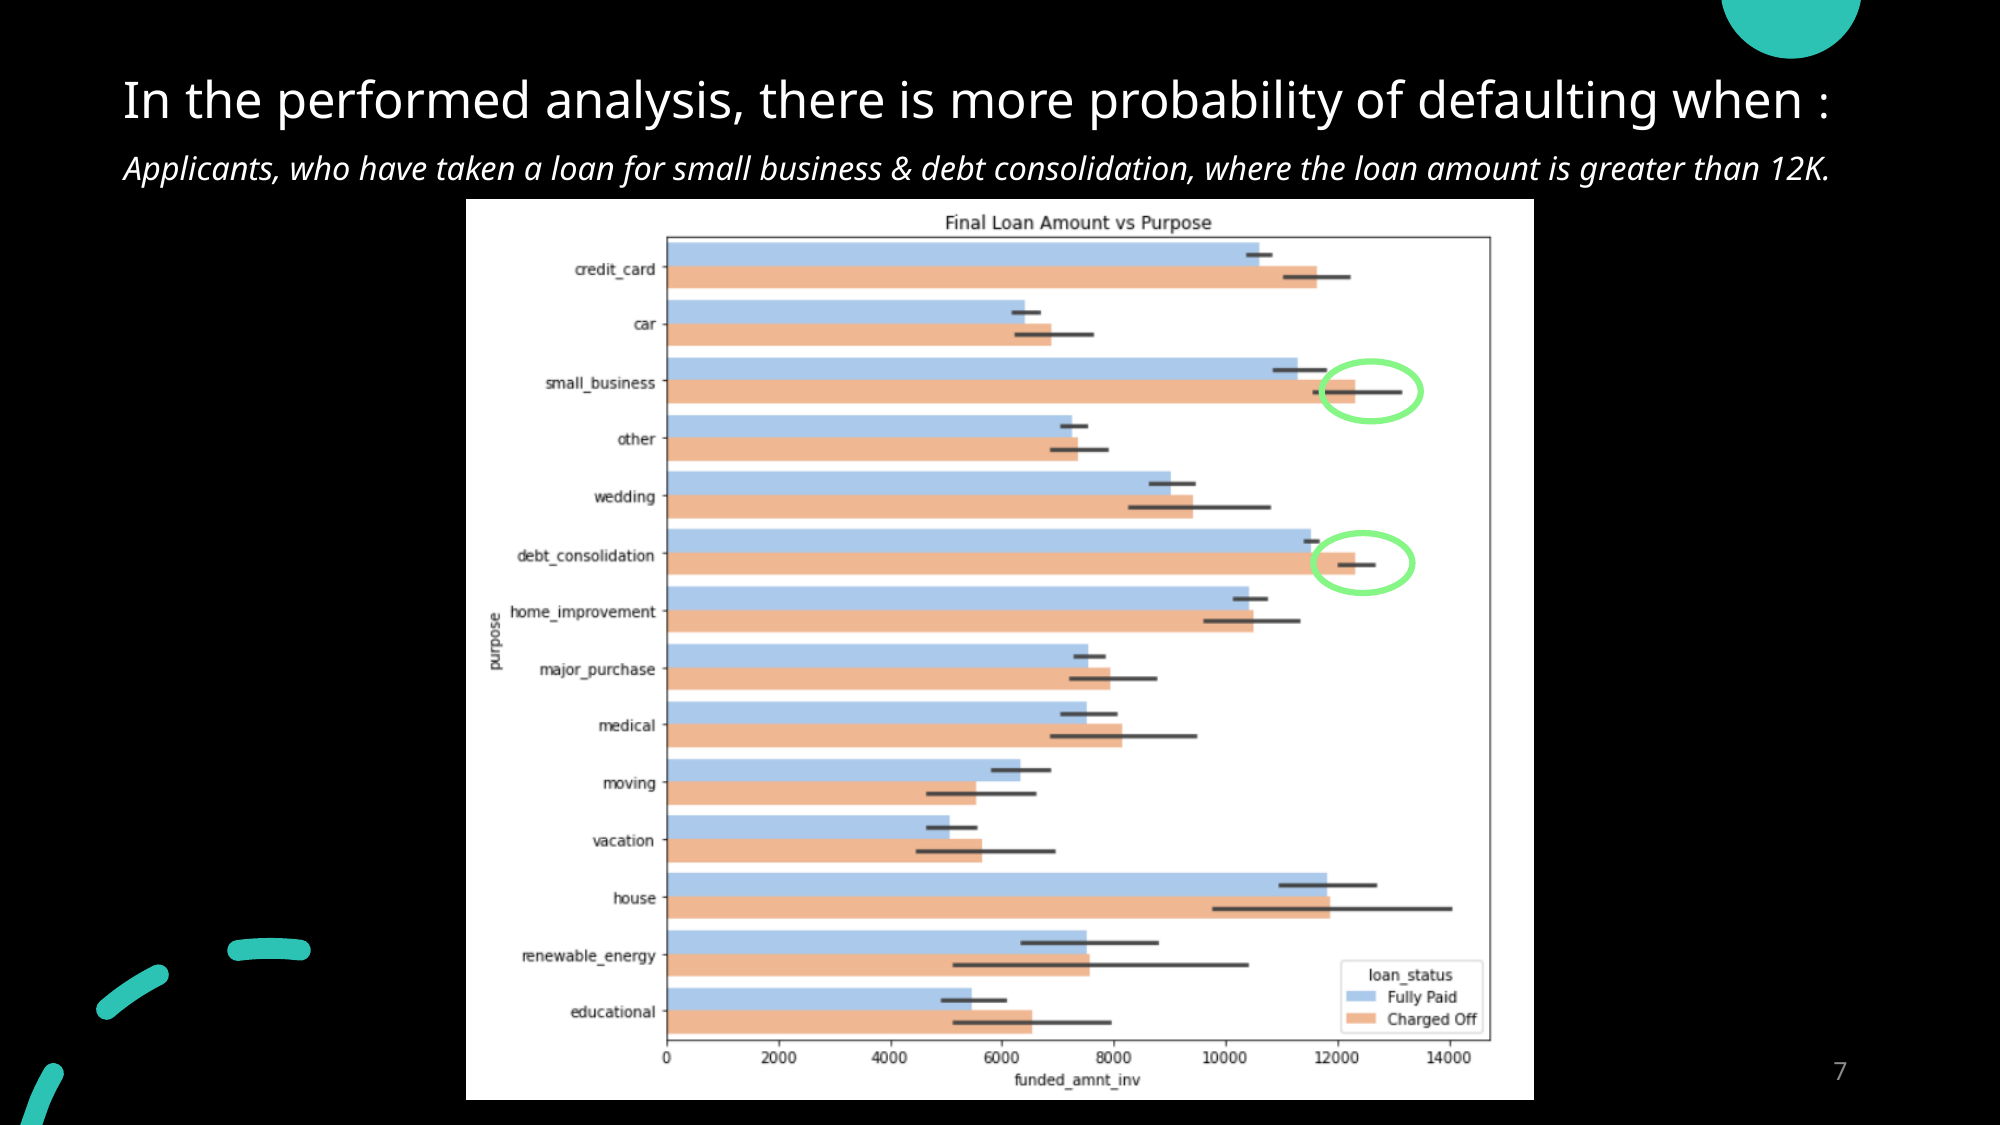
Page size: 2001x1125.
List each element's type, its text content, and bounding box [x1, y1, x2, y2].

picture [466, 199, 1534, 1100]
title In the performed analysis, there is more probability of defaulting when : Applicants, who have taken a loan for small business & debt consolidation, where the loan amount is greater than 12K. [108, 28, 1892, 196]
slide_number 7 [1412, 1042, 1863, 1103]
